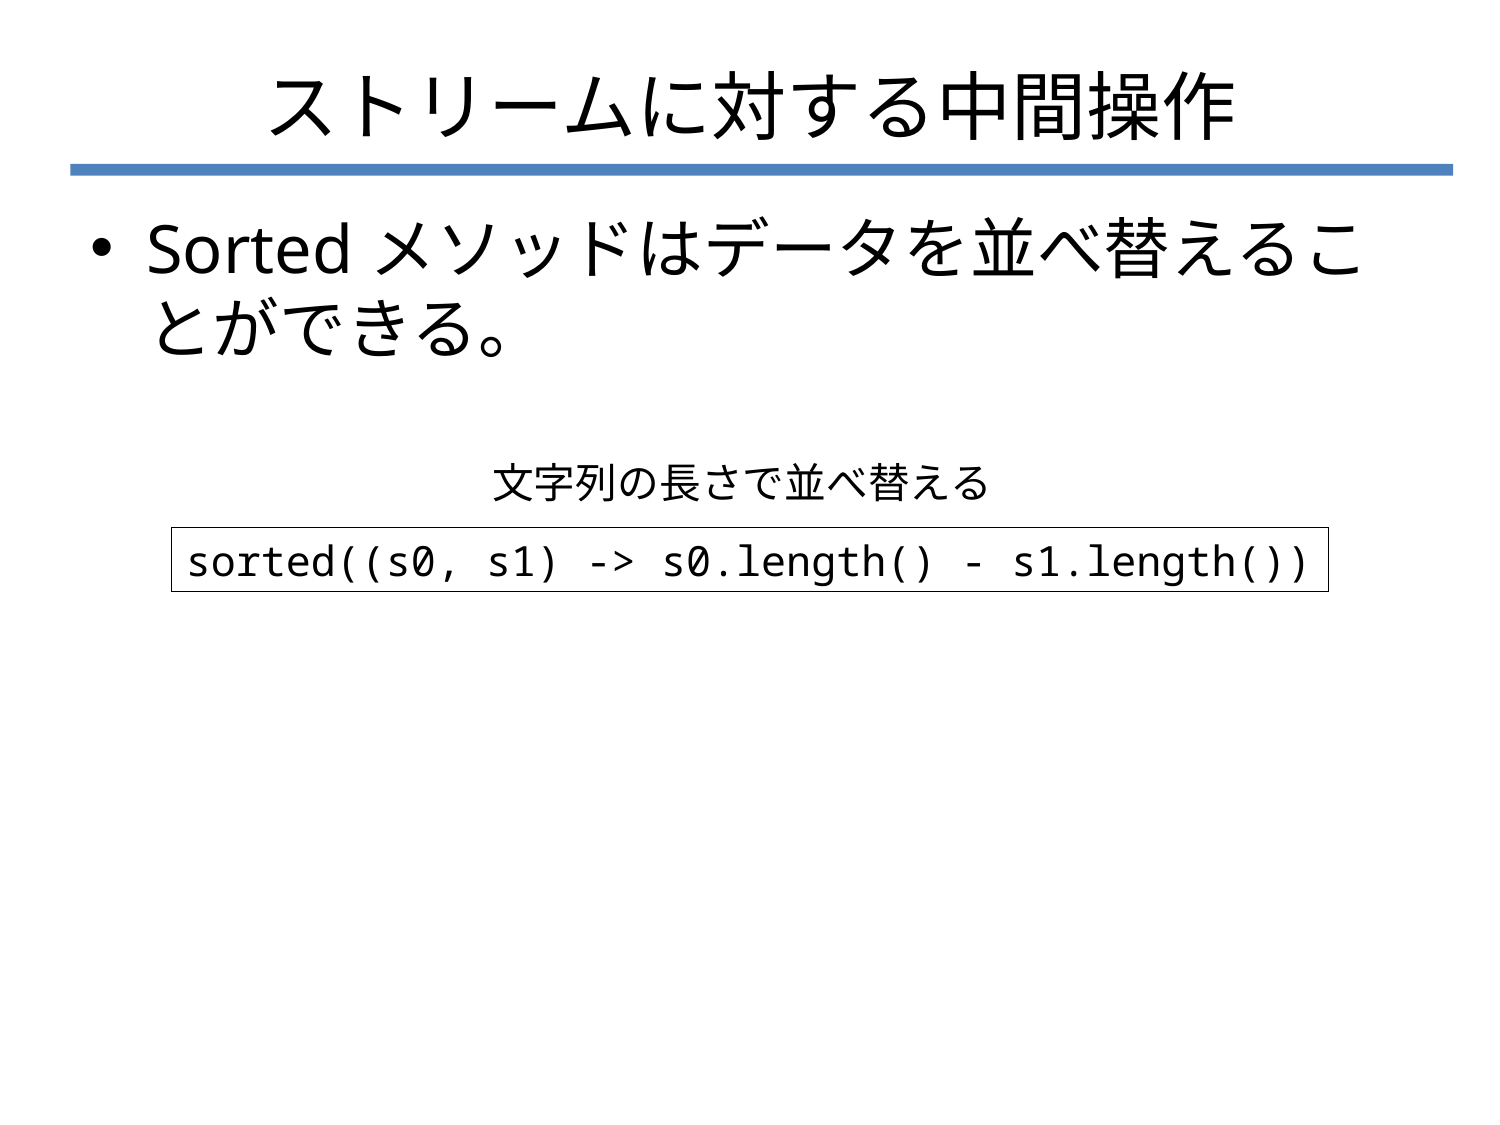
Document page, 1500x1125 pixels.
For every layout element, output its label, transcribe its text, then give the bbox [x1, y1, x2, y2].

list Sortedメソッドはデータを並べ替えることができる。 [75, 199, 1425, 1020]
text_box sorted((s0, s1) -> s0.length() - s1.length()) [171, 527, 1329, 592]
title ストリームに対する中間操作 [75, 45, 1425, 164]
text_box 文字列の長さで並べ替える [477, 449, 1007, 515]
